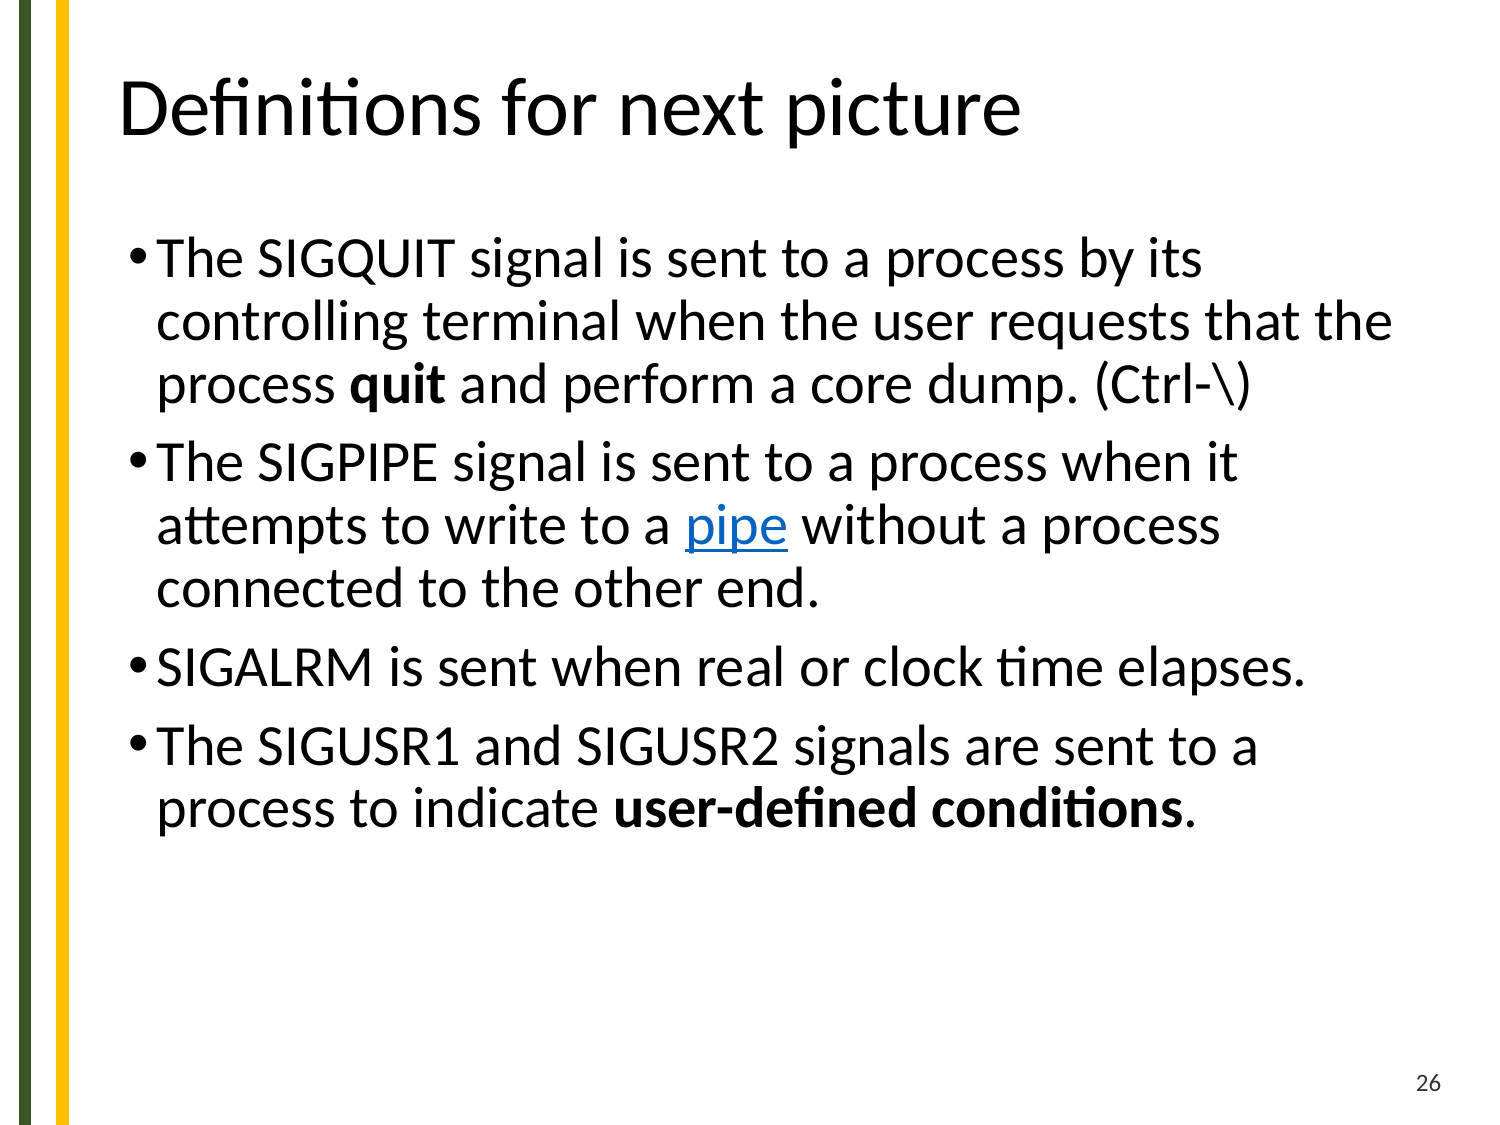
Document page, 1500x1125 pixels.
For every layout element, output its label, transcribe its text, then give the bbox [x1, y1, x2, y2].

slide_number 26 [950, 1062, 1457, 1100]
title Definitions for next picture [103, 0, 1397, 218]
list The SIGQUIT signal is sent to a process by its controlling terminal when the user requests that the process quit and perform a core dump. (Ctrl-\) The SIGPIPE signal is sent to a process when it attempts to write to a pipe without a process connected to the other end. SIGALRM is sent when real or clock time elapses. The SIGUSR1 and SIGUSR2 signals are sent to a process to indicate user-defined conditions. [113, 219, 1430, 1015]
